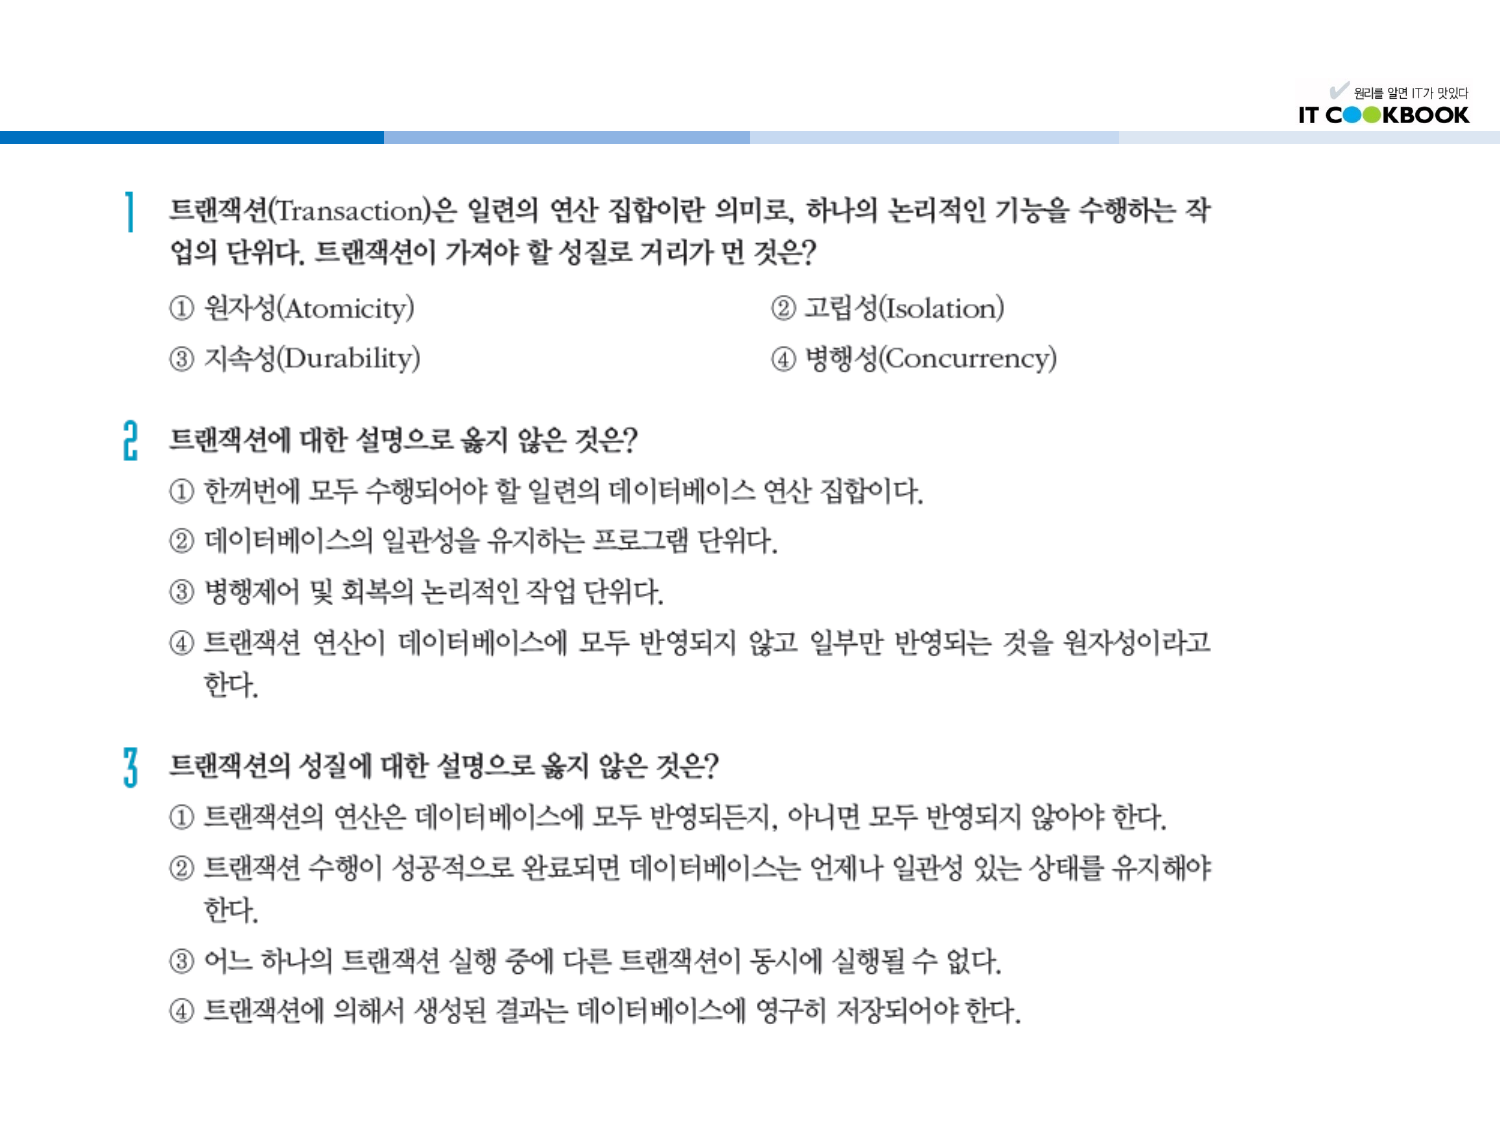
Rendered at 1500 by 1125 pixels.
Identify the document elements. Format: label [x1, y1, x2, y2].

picture [1295, 78, 1473, 125]
picture [111, 186, 1235, 1039]
